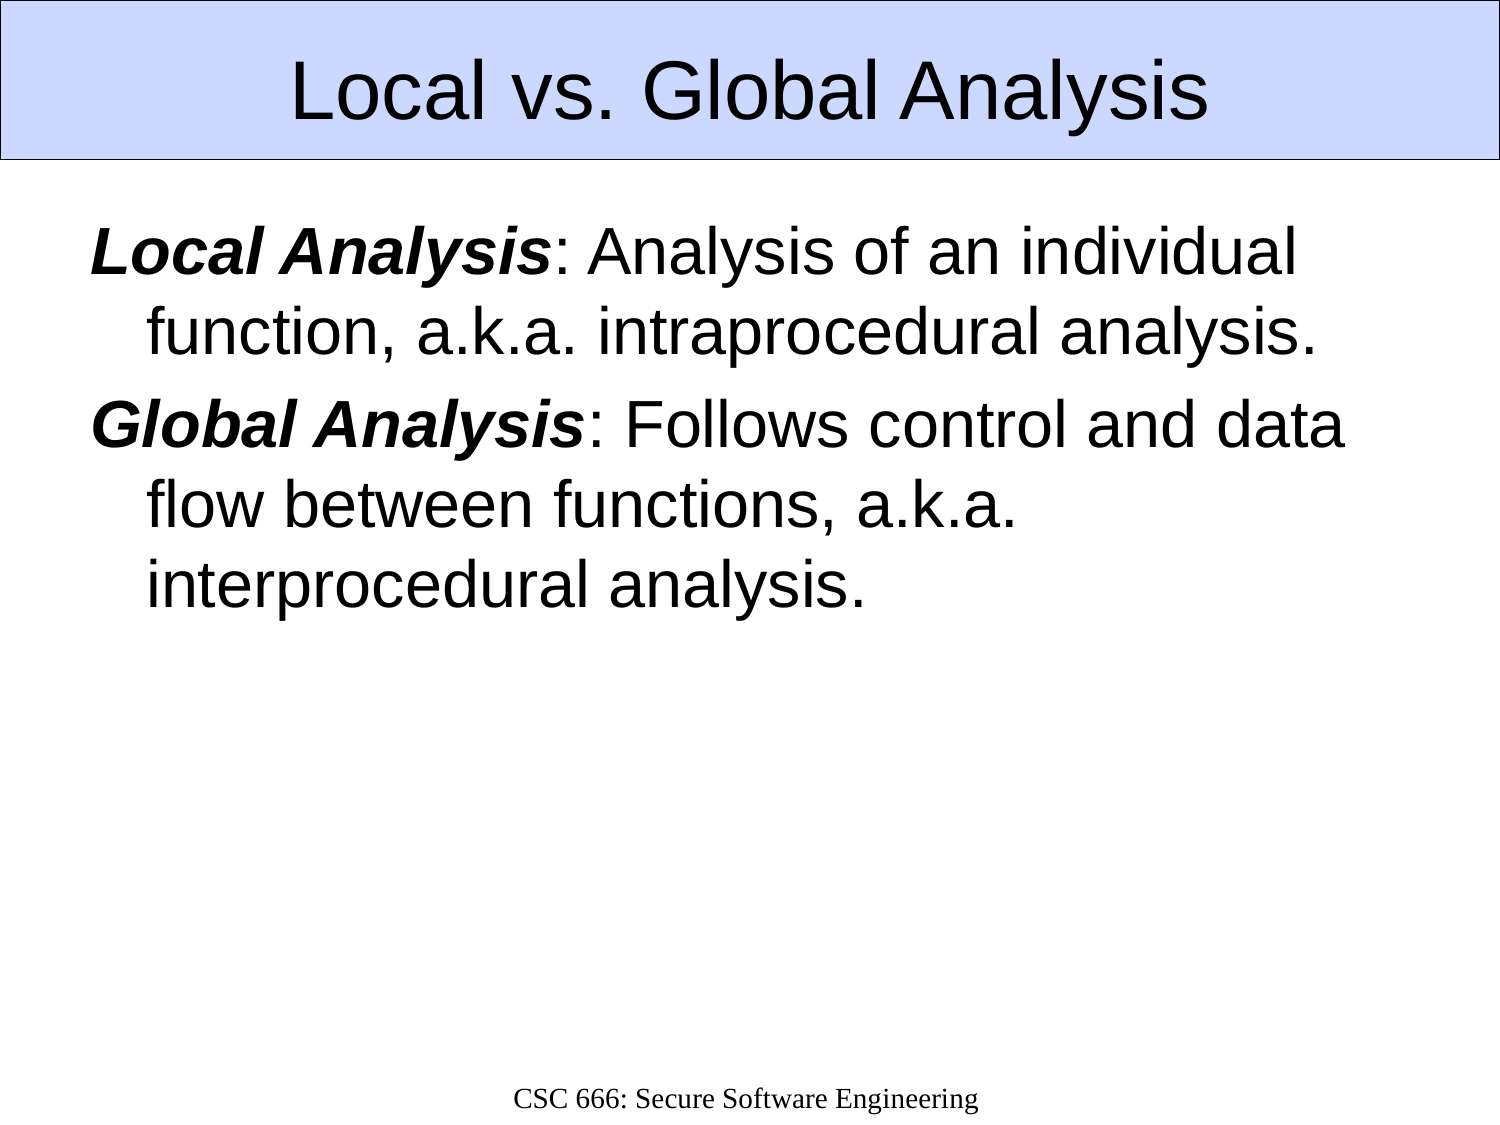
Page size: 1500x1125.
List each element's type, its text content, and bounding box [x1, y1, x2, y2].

footer CSC 666: Secure Software Engineering [241, 1072, 1251, 1125]
list Local Analysis: Analysis of an individual function, a.k.a. intraprocedural analysis. Global Analysis: Follows control and data flow between functions, a.k.a. interprocedural analysis. [75, 200, 1425, 1056]
title Local vs. Global Analysis [75, 24, 1425, 149]
